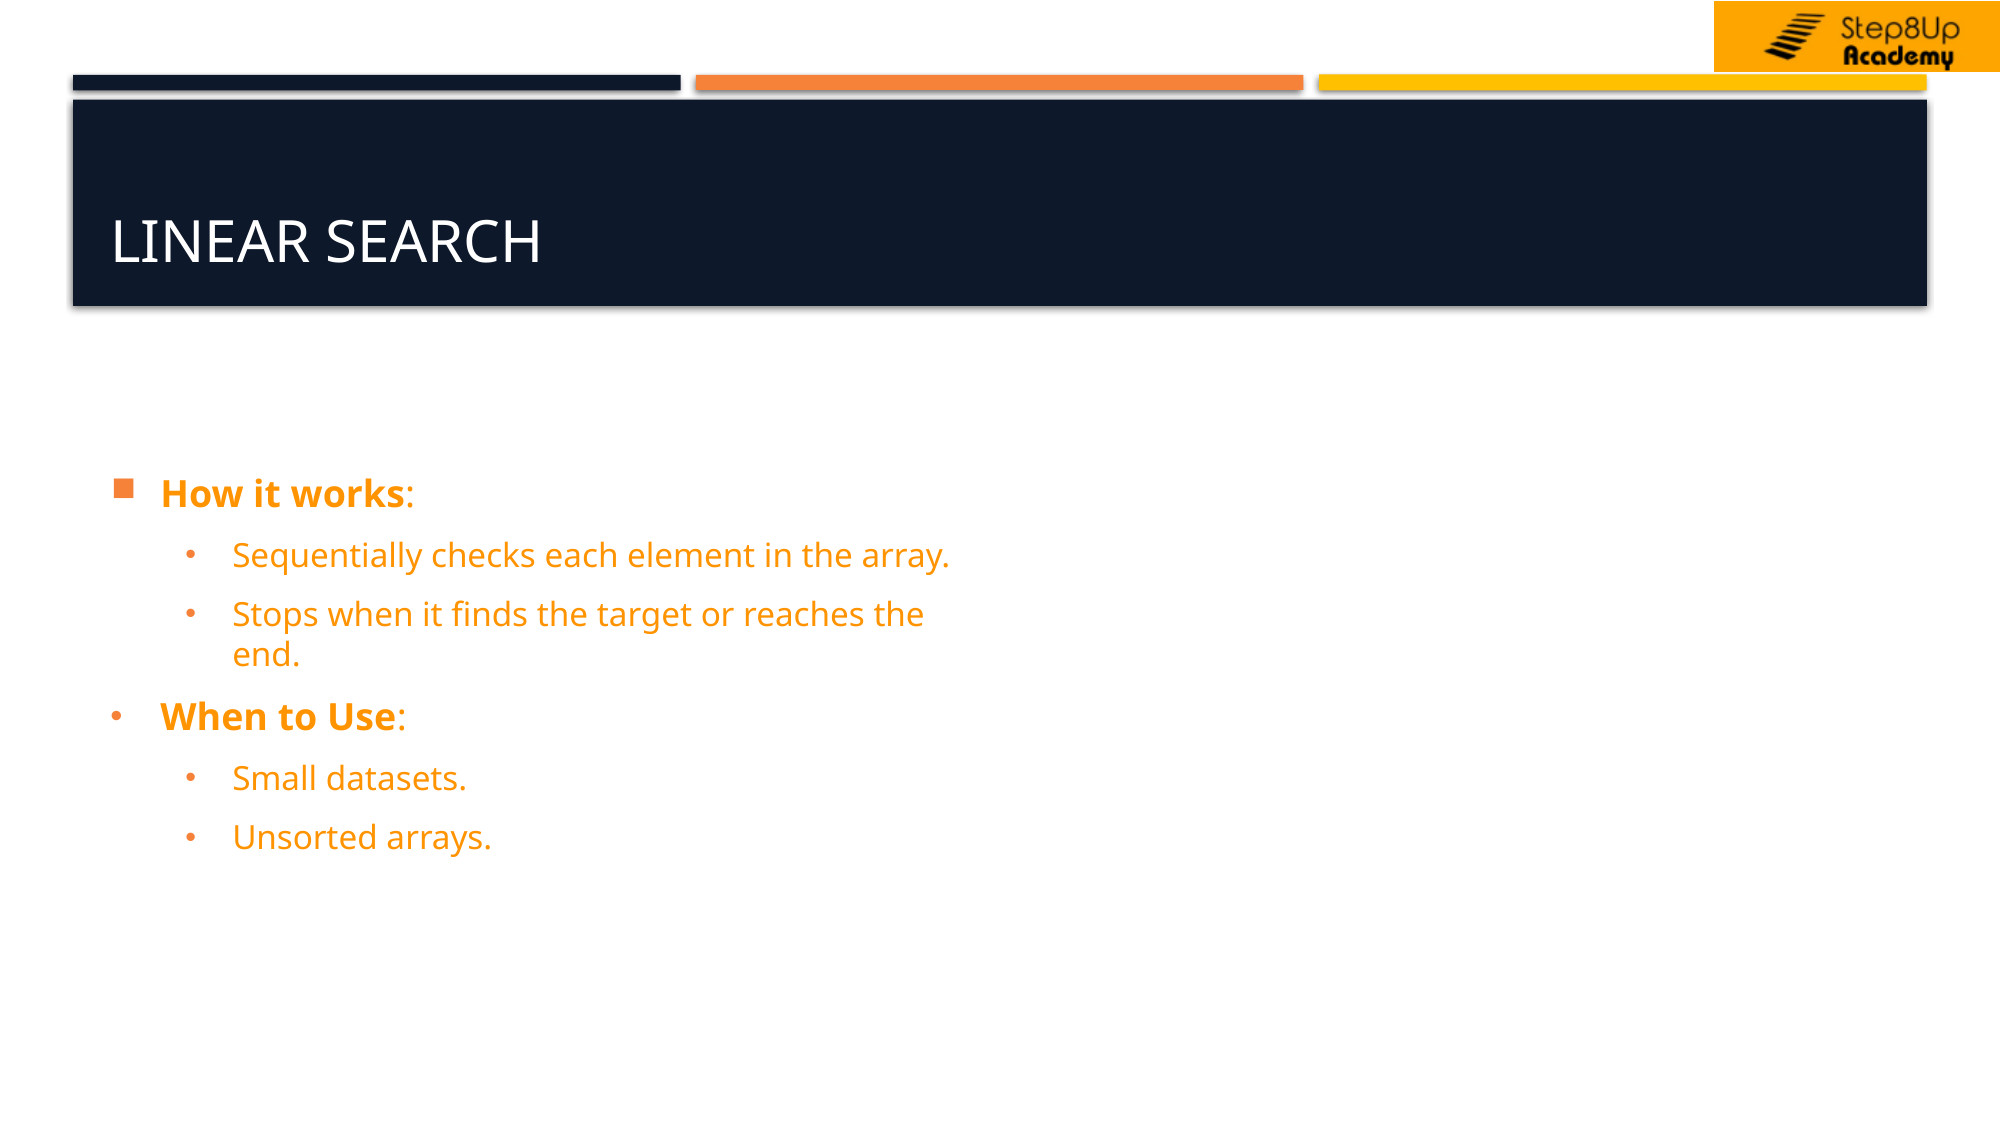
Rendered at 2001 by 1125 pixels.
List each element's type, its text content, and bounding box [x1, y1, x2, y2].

picture [1714, 1, 2000, 72]
list How it works: Sequentially checks each element in the array. Stops when it finds the target or reaches the end. When to Use: Small datasets. Unsorted arrays. [95, 365, 985, 962]
title Linear Search [95, 119, 1905, 282]
